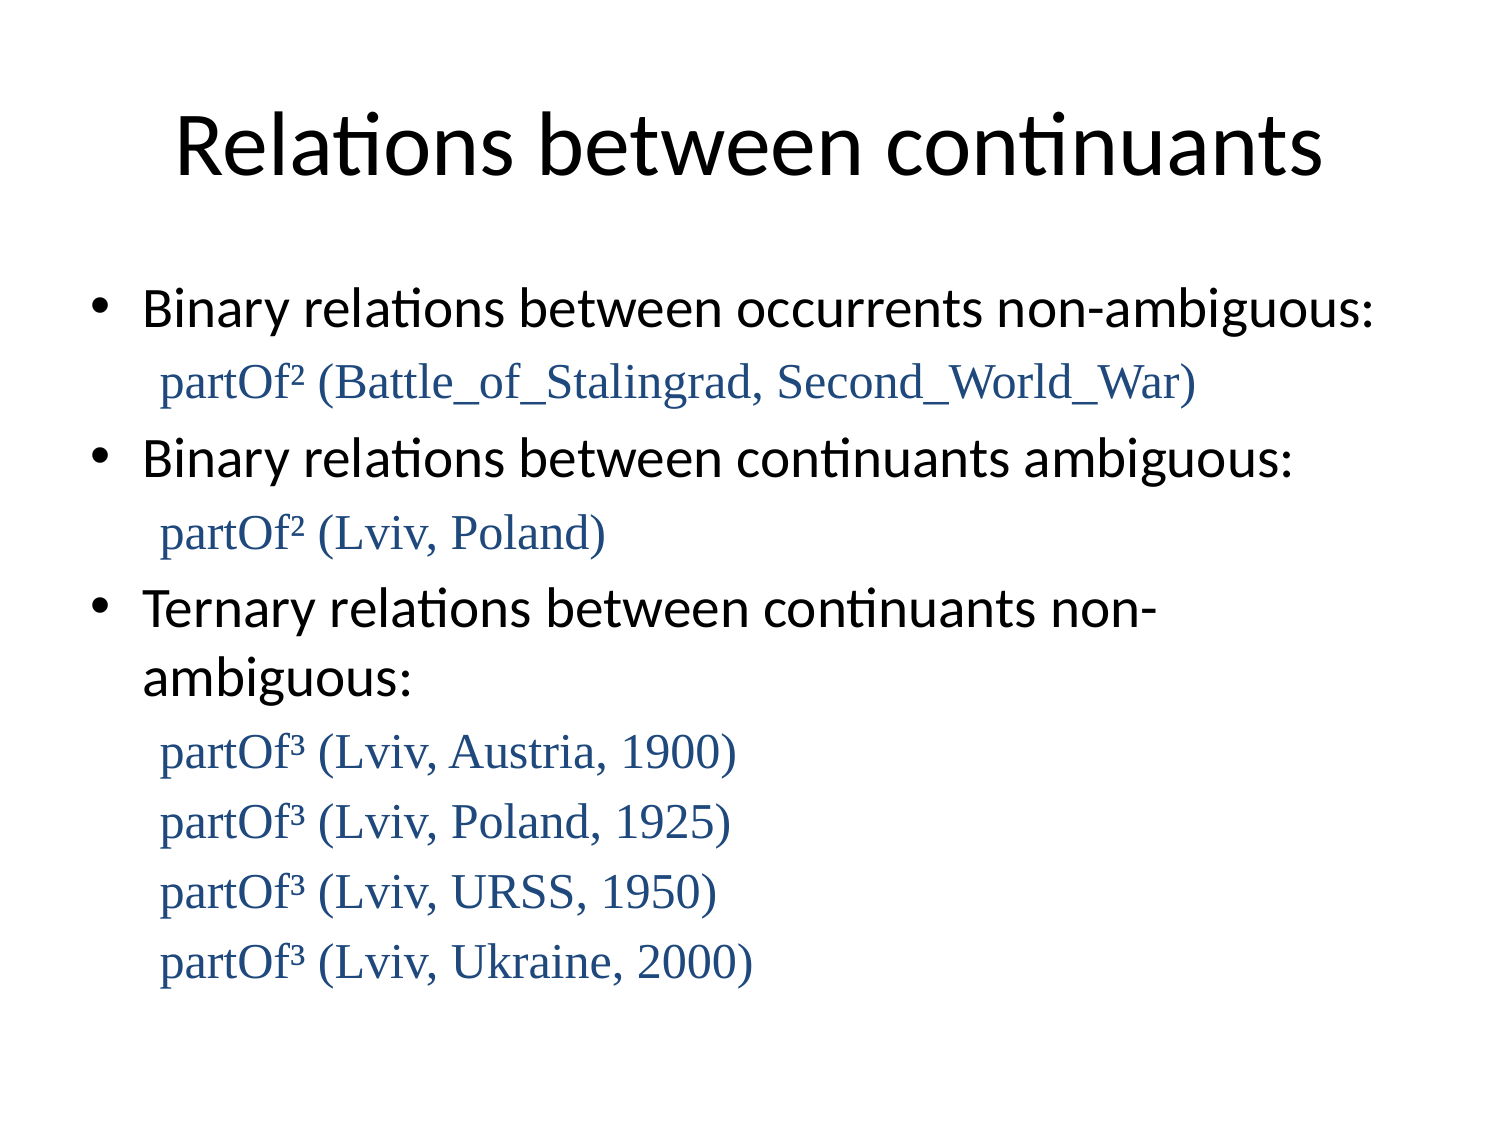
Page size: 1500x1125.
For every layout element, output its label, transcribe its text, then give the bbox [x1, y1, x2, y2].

list Binary relations between occurrents non-ambiguous: partOf² (Battle_of_Stalingrad, Second_World_War) Binary relations between continuants ambiguous: partOf² (Lviv, Poland) Ternary relations between continuants non-ambiguous: partOf³ (Lviv, Austria, 1900) partOf³ (Lviv, Poland, 1925) partOf³ (Lviv, URSS, 1950) partOf³ (Lviv, Ukraine, 2000) [75, 262, 1425, 1005]
title Relations between continuants [75, 45, 1425, 233]
